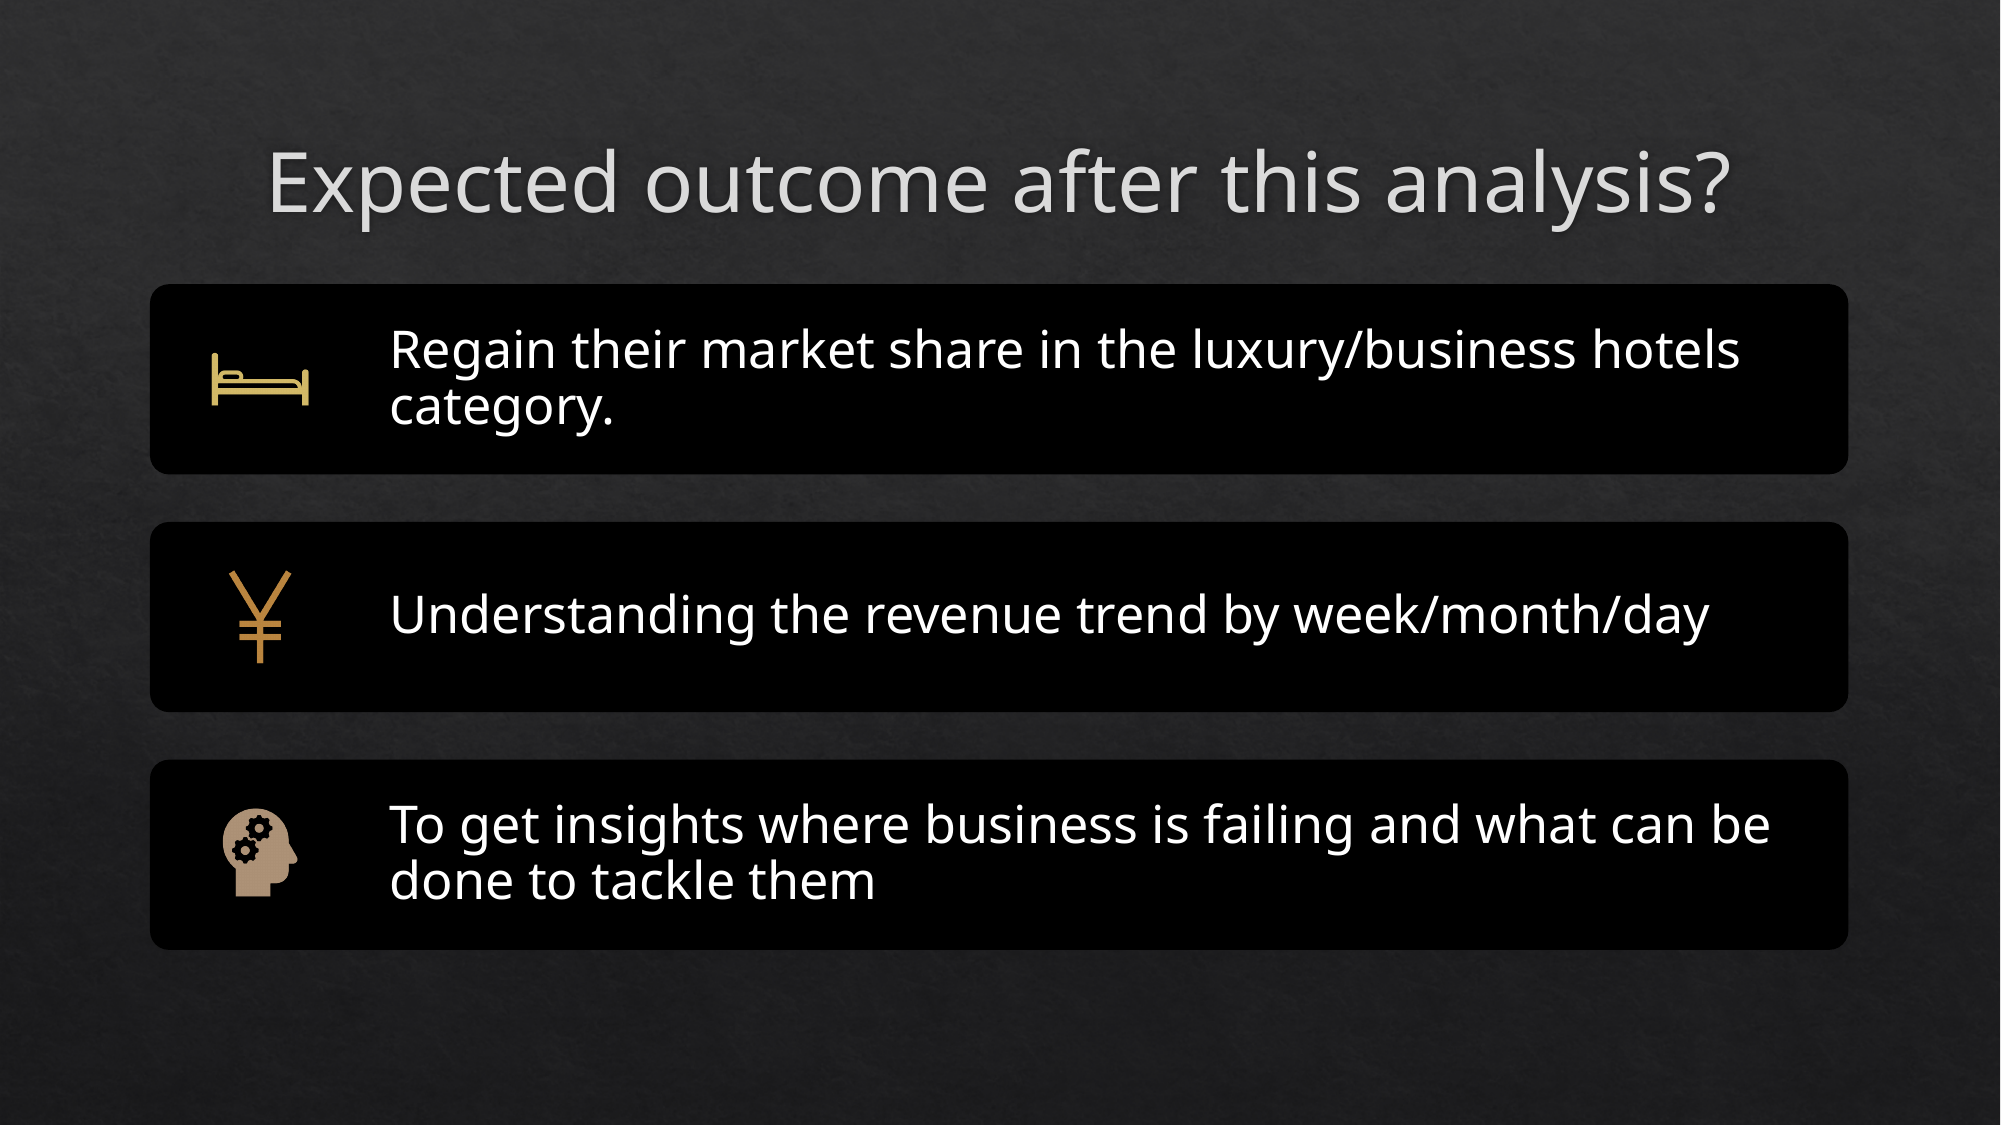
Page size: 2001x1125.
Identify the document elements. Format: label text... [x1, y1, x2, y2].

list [149, 283, 1849, 951]
title Expected outcome after this analysis? [149, 99, 1849, 260]
